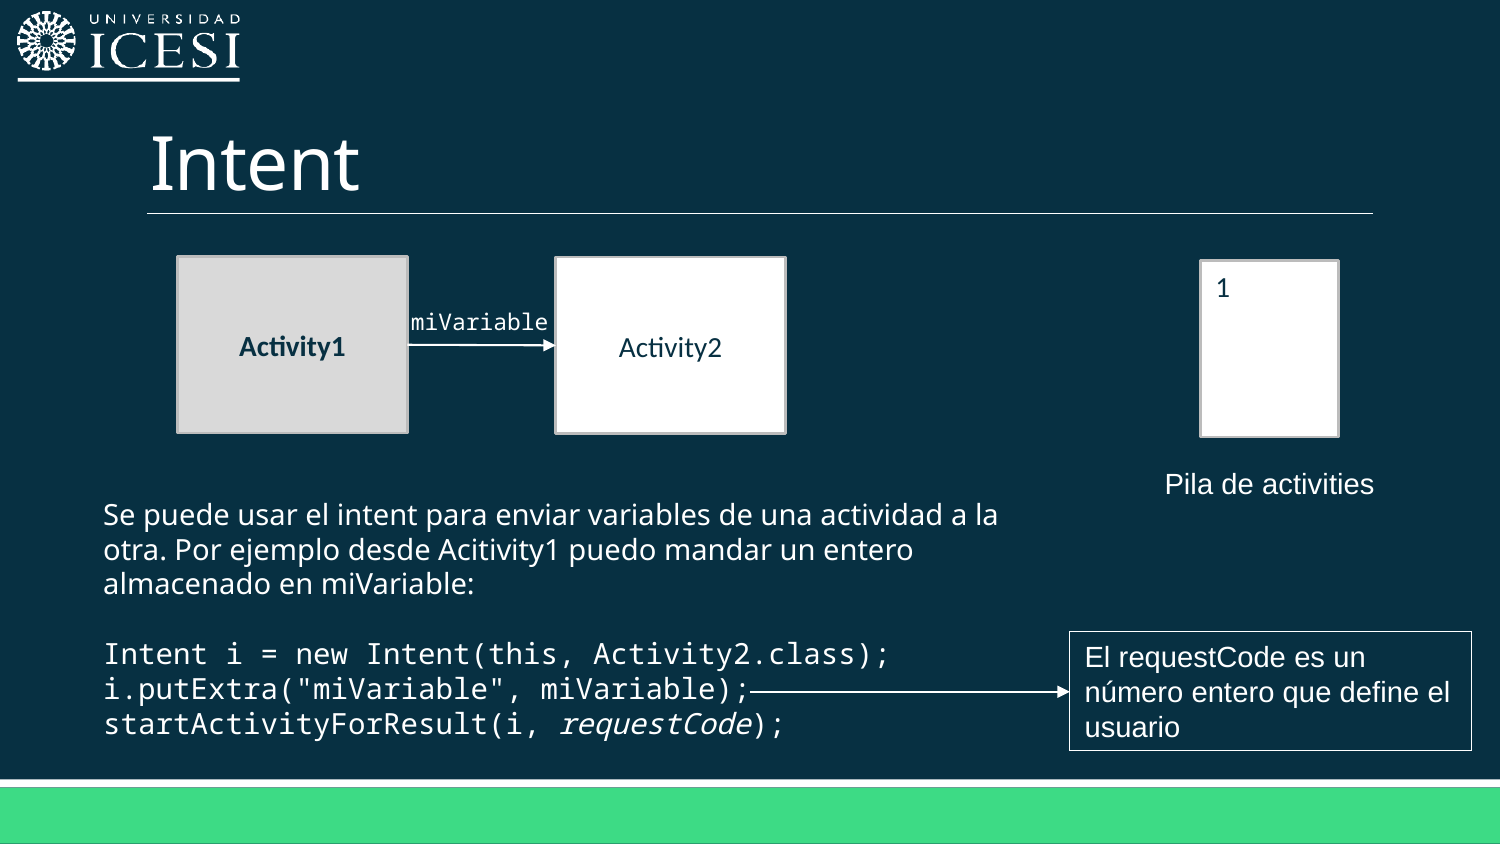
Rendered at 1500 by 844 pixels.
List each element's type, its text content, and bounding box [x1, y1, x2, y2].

text_box Pila de activities [1104, 457, 1436, 508]
text_box Activity1 [176, 255, 409, 434]
text_box Se puede usar el intent para enviar variables de una actividad a la otra. Por ejemplo desde Acitivity1 puedo mandar un entero almacenado en miVariable: Intent i = new Intent(this, Activity2.class); i.putExtra("miVariable", miVariable); startActivityForResult(i, requestCode); [88, 488, 1075, 748]
text_box Activity2 [554, 256, 787, 435]
text_box miVariable [396, 300, 564, 343]
text_box El requestCode es un número entero que define el usuario [1069, 631, 1472, 751]
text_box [751, 693, 1069, 700]
title Intent [135, 35, 1373, 214]
text_box 1 [1199, 259, 1340, 438]
picture [17, 11, 241, 82]
